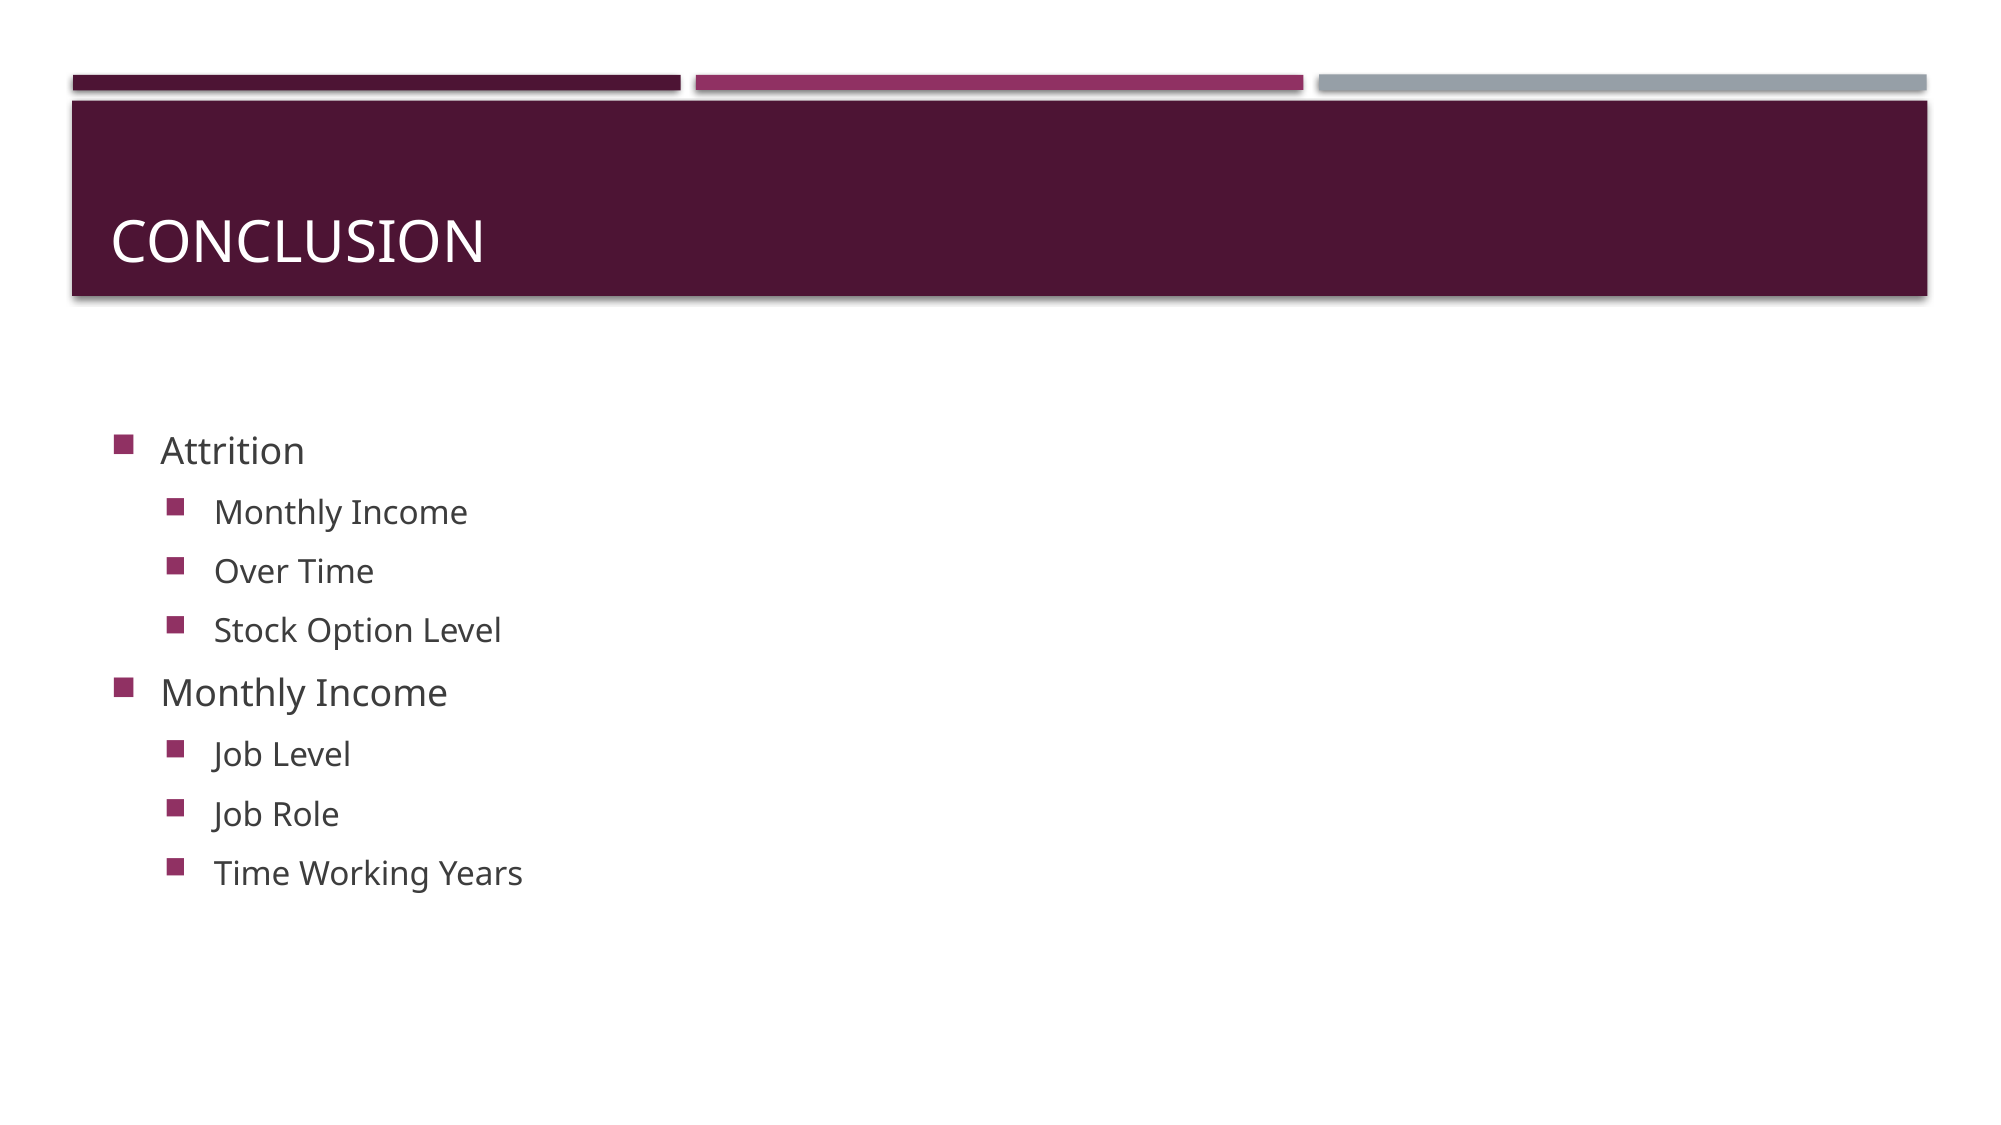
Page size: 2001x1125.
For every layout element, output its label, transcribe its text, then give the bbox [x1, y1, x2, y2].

list Attrition Monthly Income Over Time Stock Option Level Monthly Income Job Level Job Role Time Working Years [95, 357, 1905, 962]
title Conclusion [95, 115, 1905, 282]
